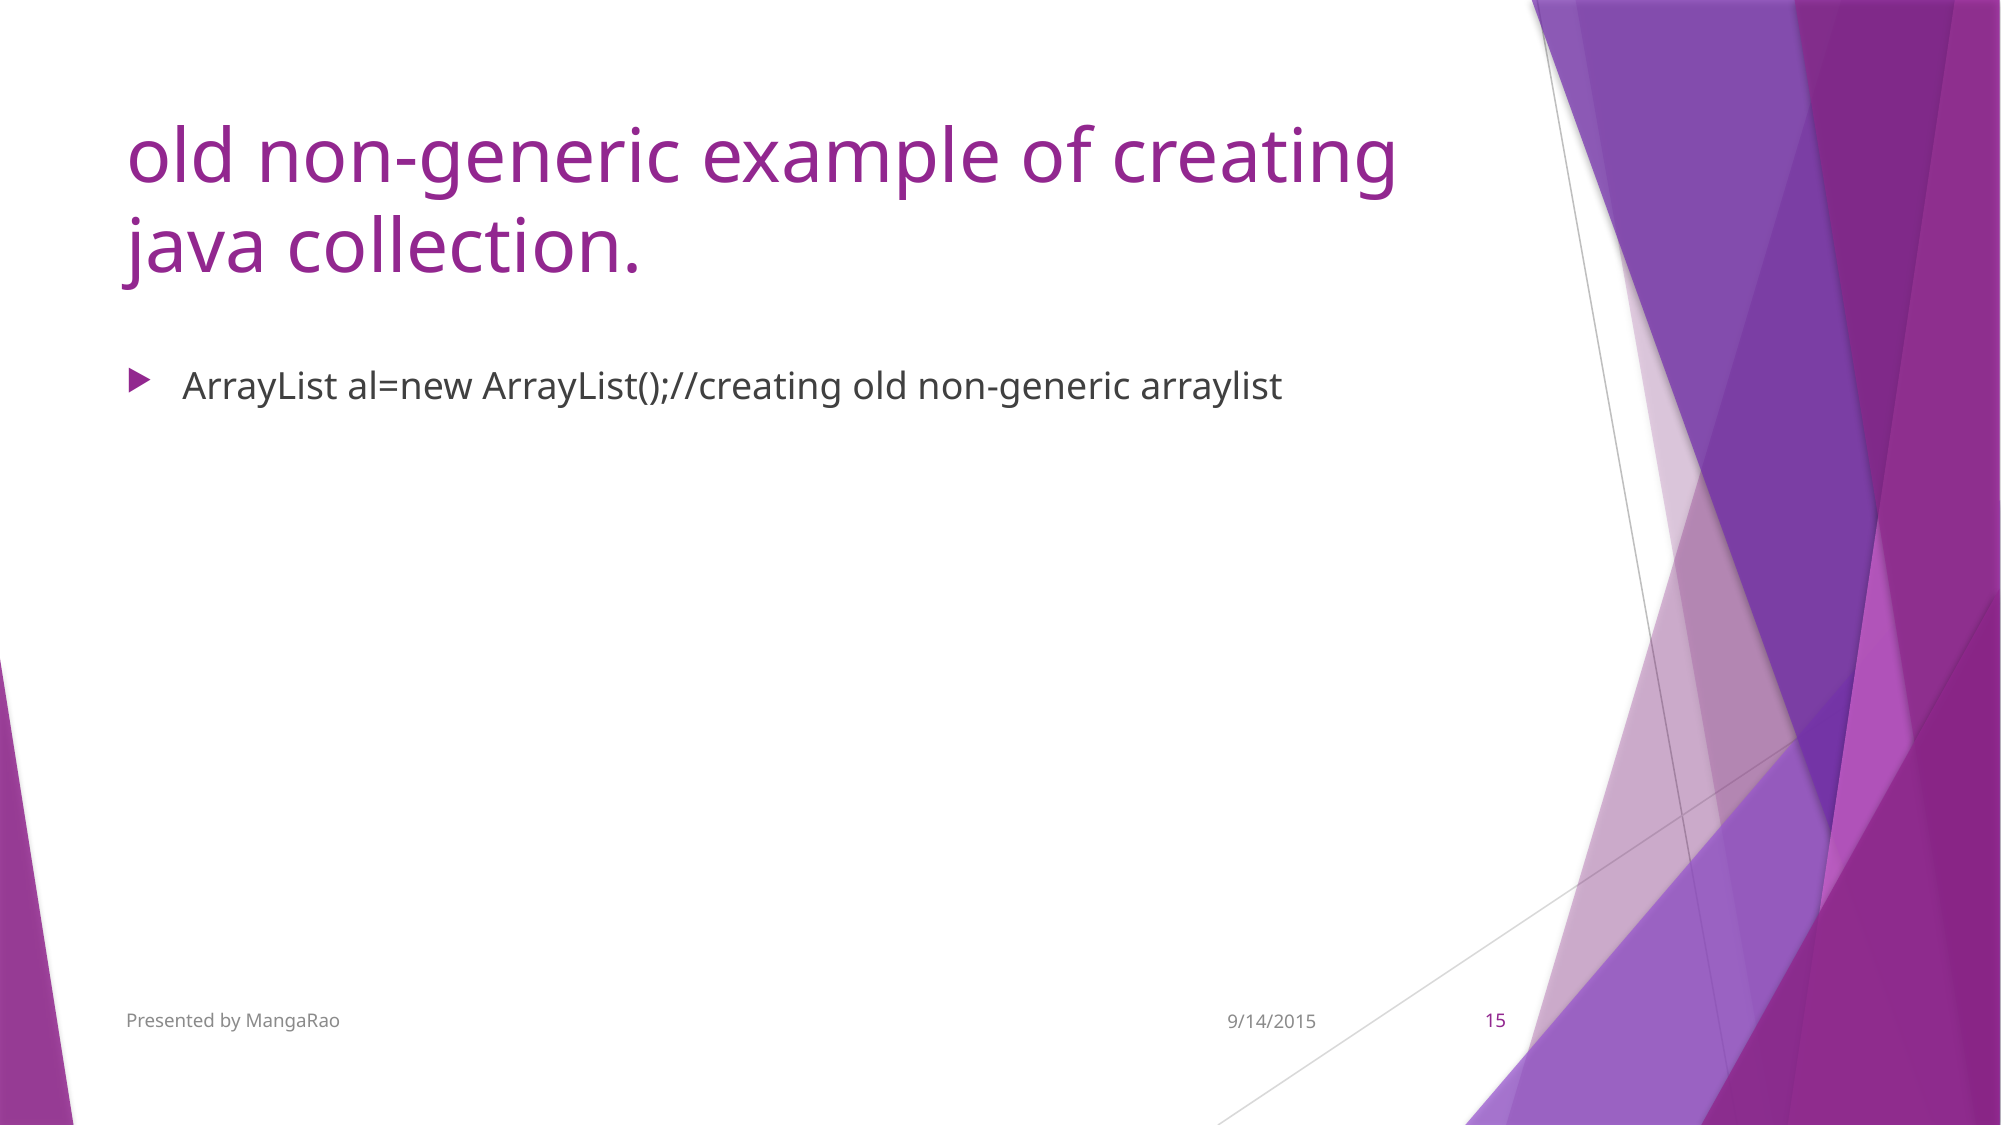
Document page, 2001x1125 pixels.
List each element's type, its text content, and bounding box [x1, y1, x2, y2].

list ArrayList al=new ArrayList();//creating old non-generic arraylist [111, 354, 1522, 992]
footer Presented by MangaRao [111, 991, 1145, 1051]
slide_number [1181, 991, 1332, 1051]
title old non-generic example of creating java collection. [111, 99, 1522, 317]
slide_number 15 [1409, 991, 1522, 1051]
